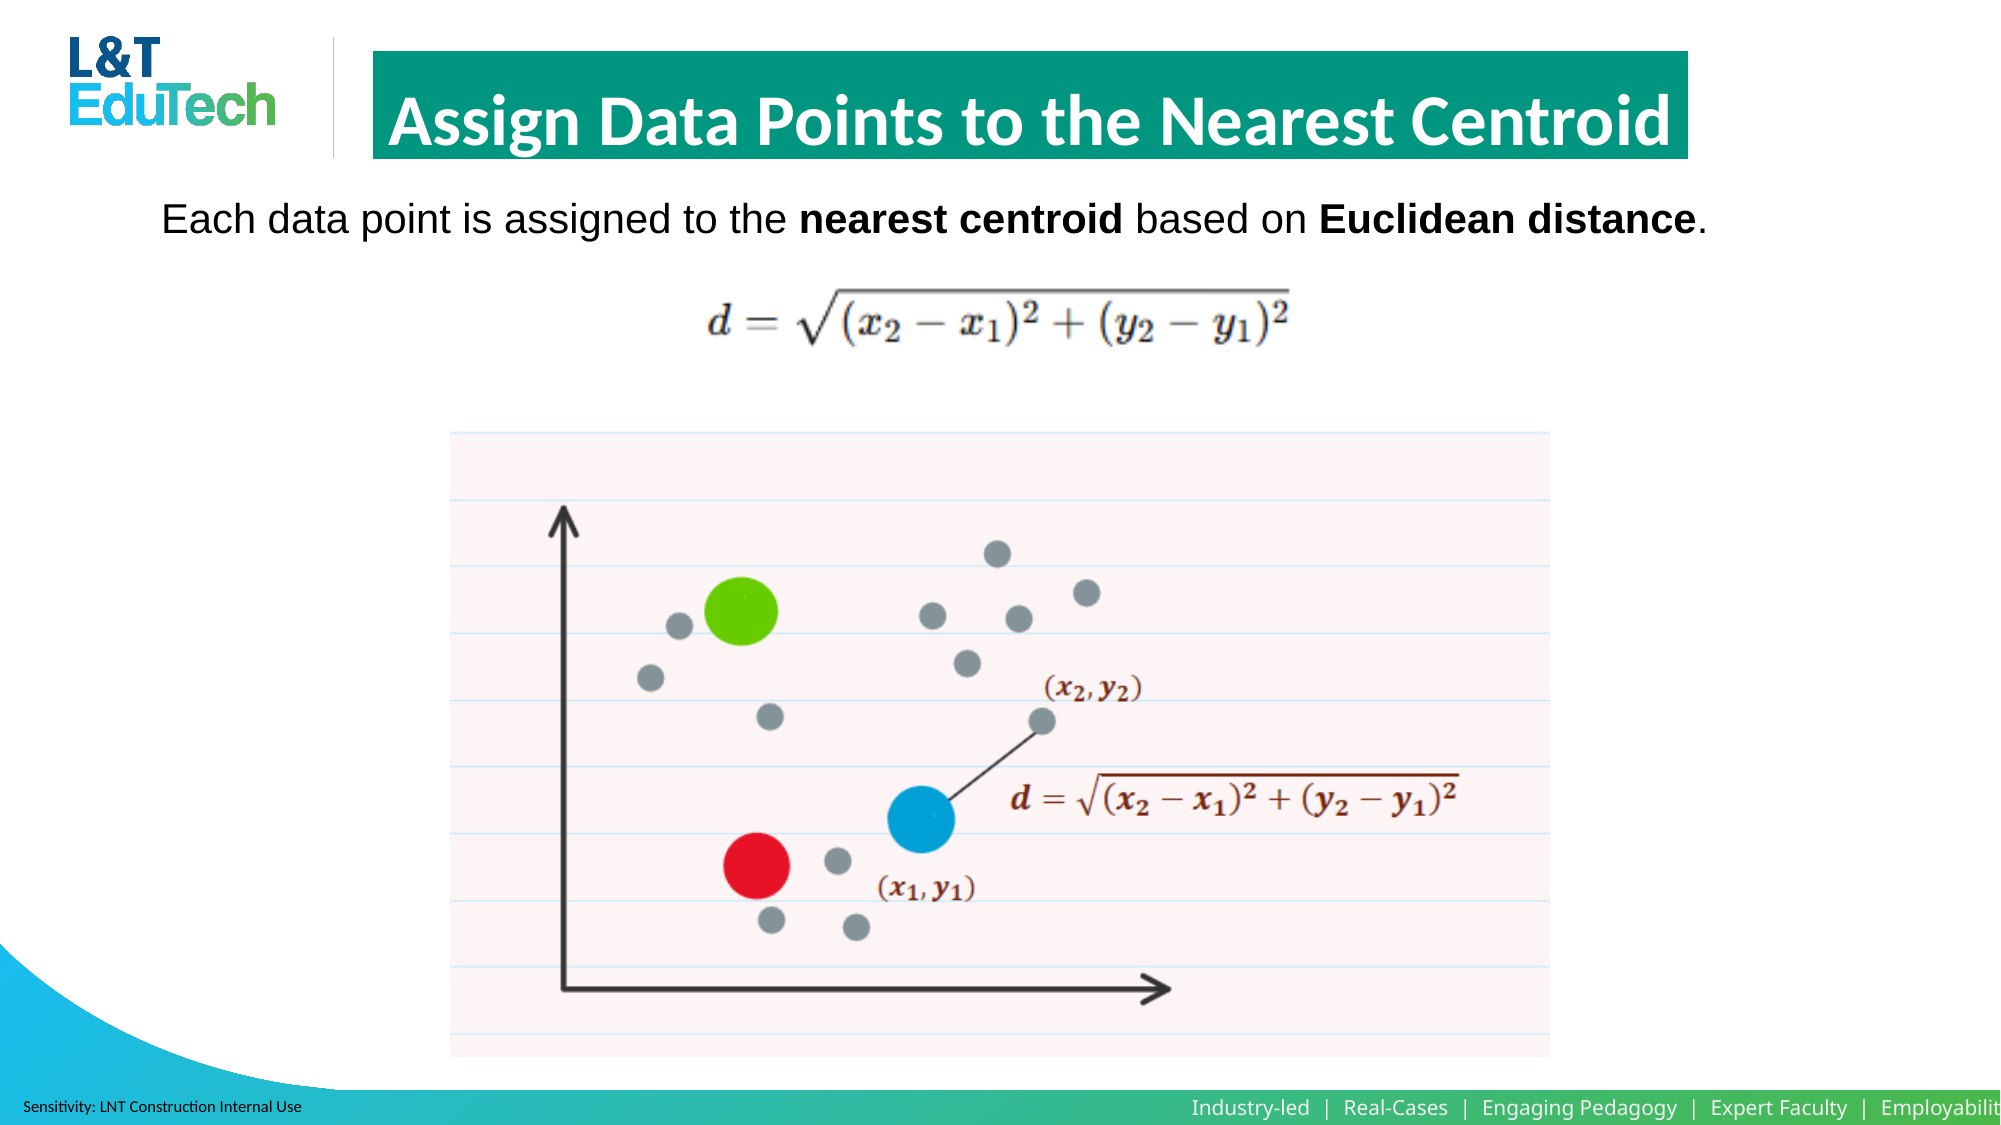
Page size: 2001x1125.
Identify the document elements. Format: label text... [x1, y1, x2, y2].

text_box Each data point is assigned to the nearest centroid based on Euclidean distance. [146, 159, 1787, 250]
picture [449, 431, 1550, 1057]
picture [690, 256, 1309, 381]
picture [70, 36, 275, 126]
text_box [372, 50, 1689, 177]
